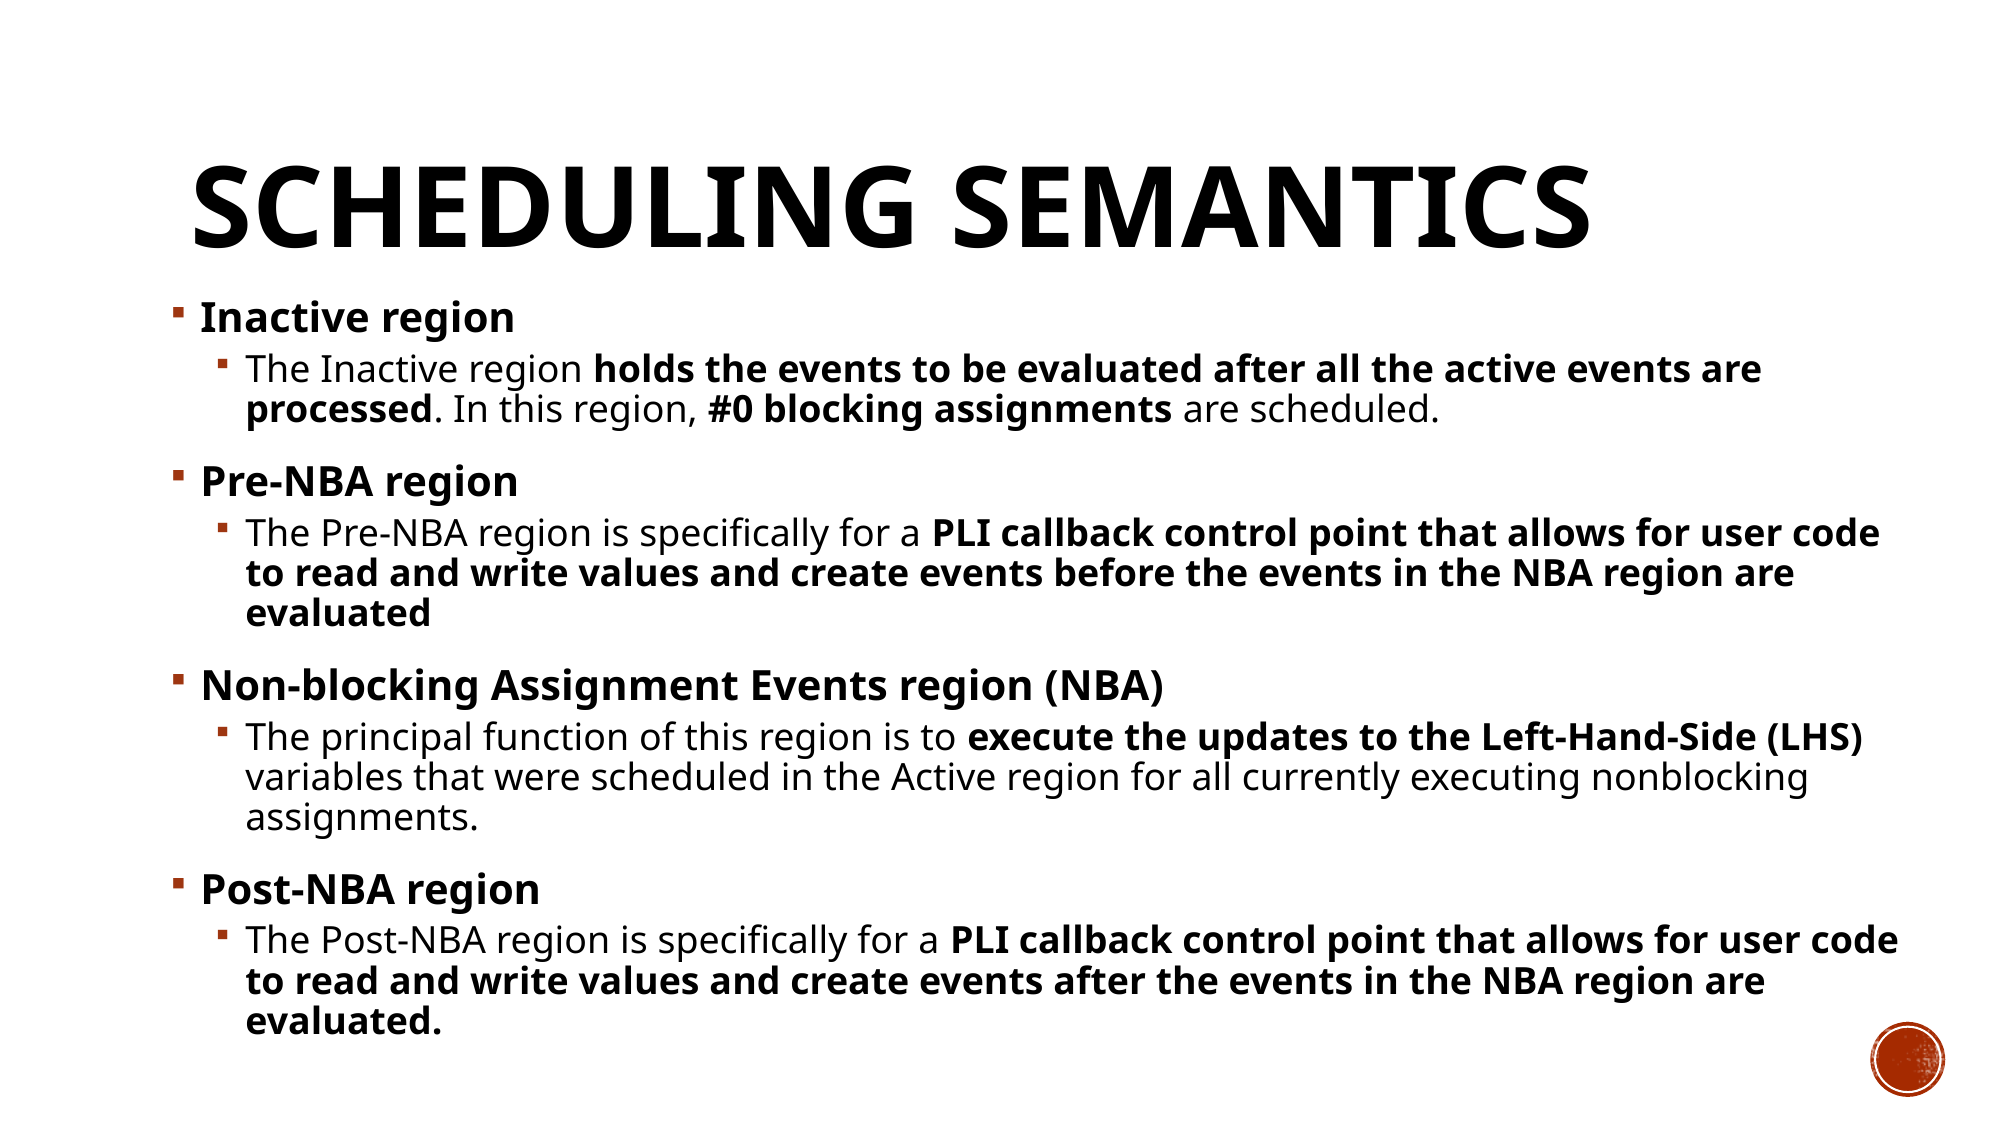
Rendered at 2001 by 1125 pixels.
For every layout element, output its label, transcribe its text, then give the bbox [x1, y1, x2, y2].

title Scheduling Semantics [175, 79, 1826, 289]
list Inactive region The Inactive region holds the events to be evaluated after all the active events are processed. In this region, #0 blocking assignments are scheduled. Pre-NBA region The Pre-NBA region is specifically for a PLI callback control point that allows for user code to read and write values and create events before the events in the NBA region are evaluated Non-blocking Assignment Events region (NBA) The principal function of this region is to execute the updates to the Left-Hand-Side (LHS) variables that were scheduled in the Active region for all currently executing nonblocking assignments. Post-NBA region The Post-NBA region is specifically for a PLI callback control point that allows for user code to read and write values and create events after the events in the NBA region are evaluated. [155, 289, 1932, 1100]
